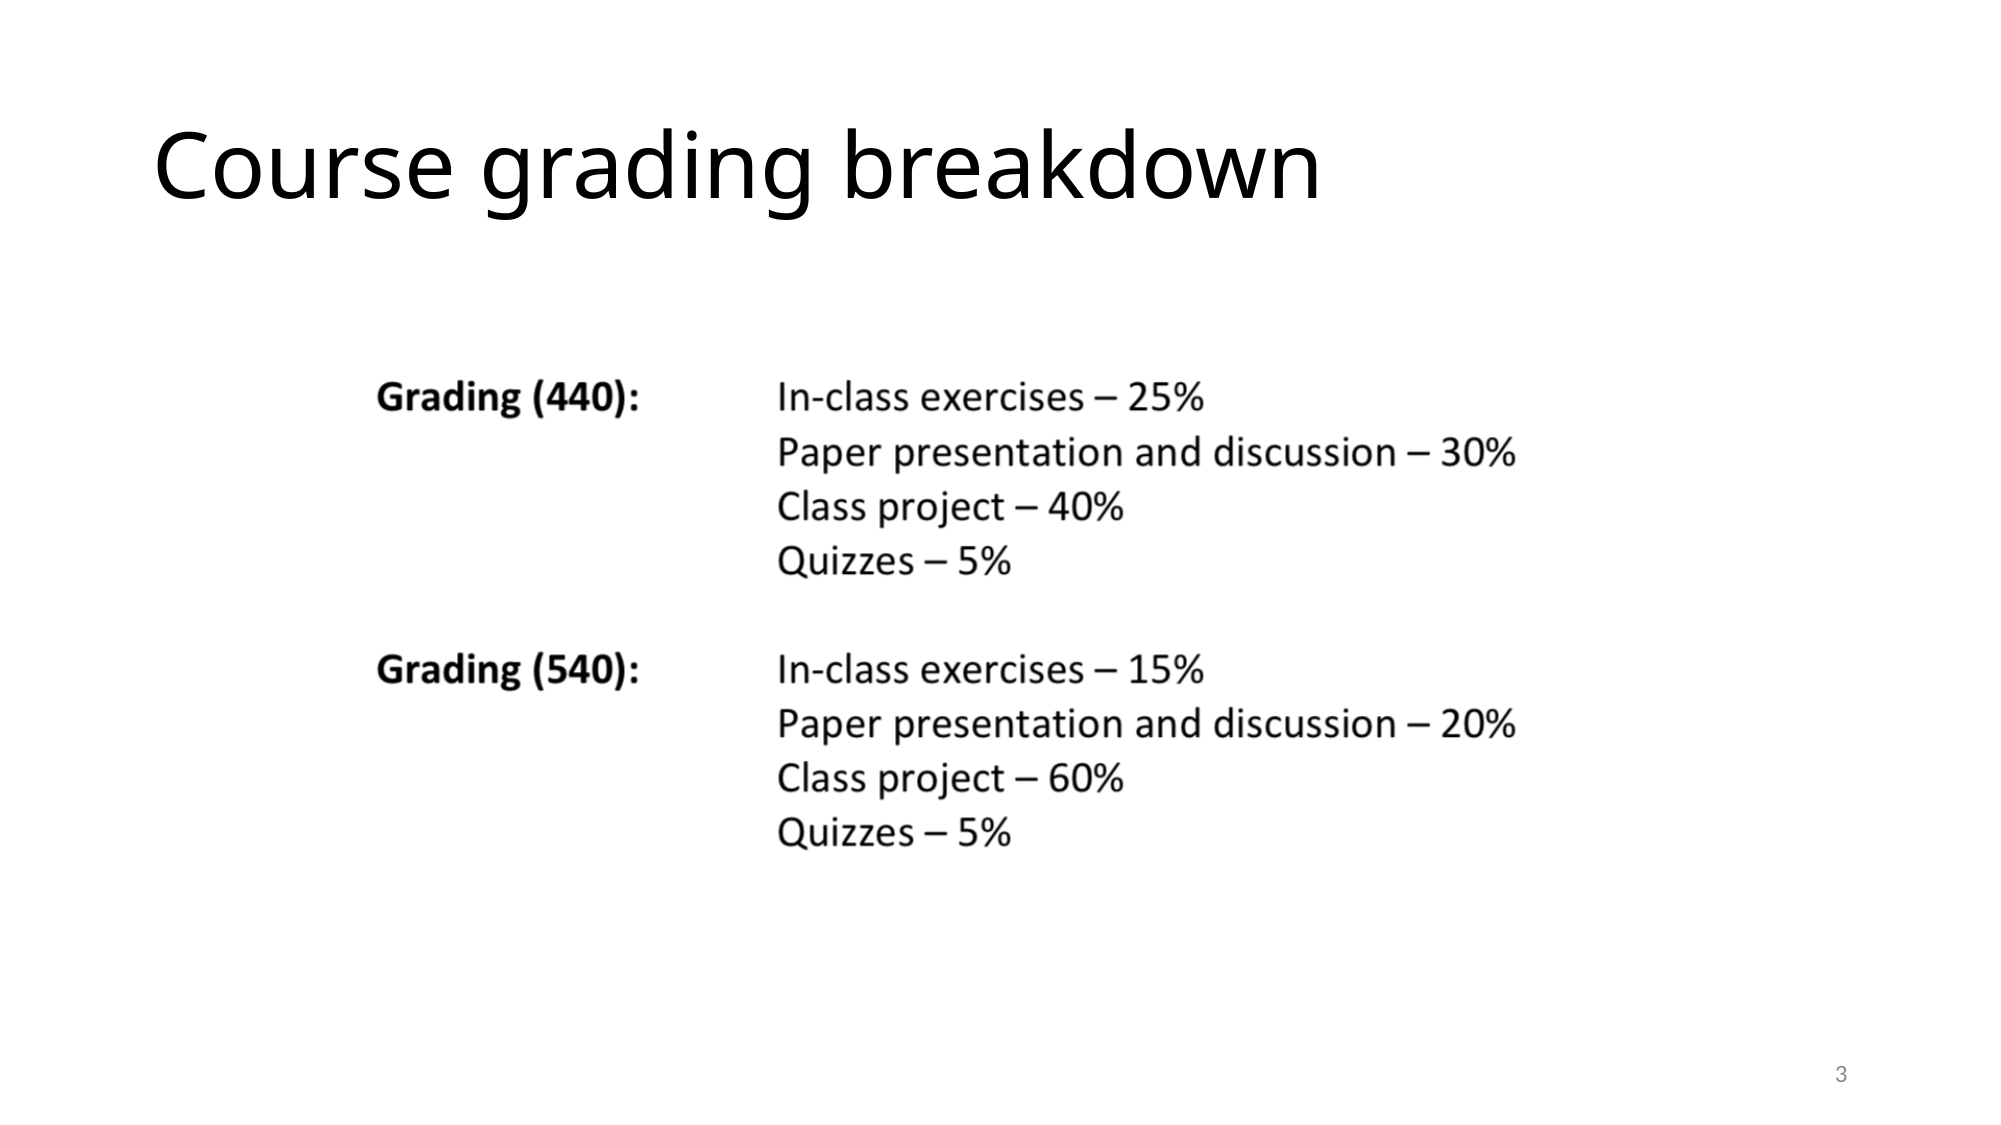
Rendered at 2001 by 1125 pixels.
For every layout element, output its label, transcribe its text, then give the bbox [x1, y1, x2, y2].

picture [357, 359, 1550, 879]
title Course grading breakdown [137, 59, 1863, 278]
slide_number 3 [1412, 1042, 1863, 1103]
